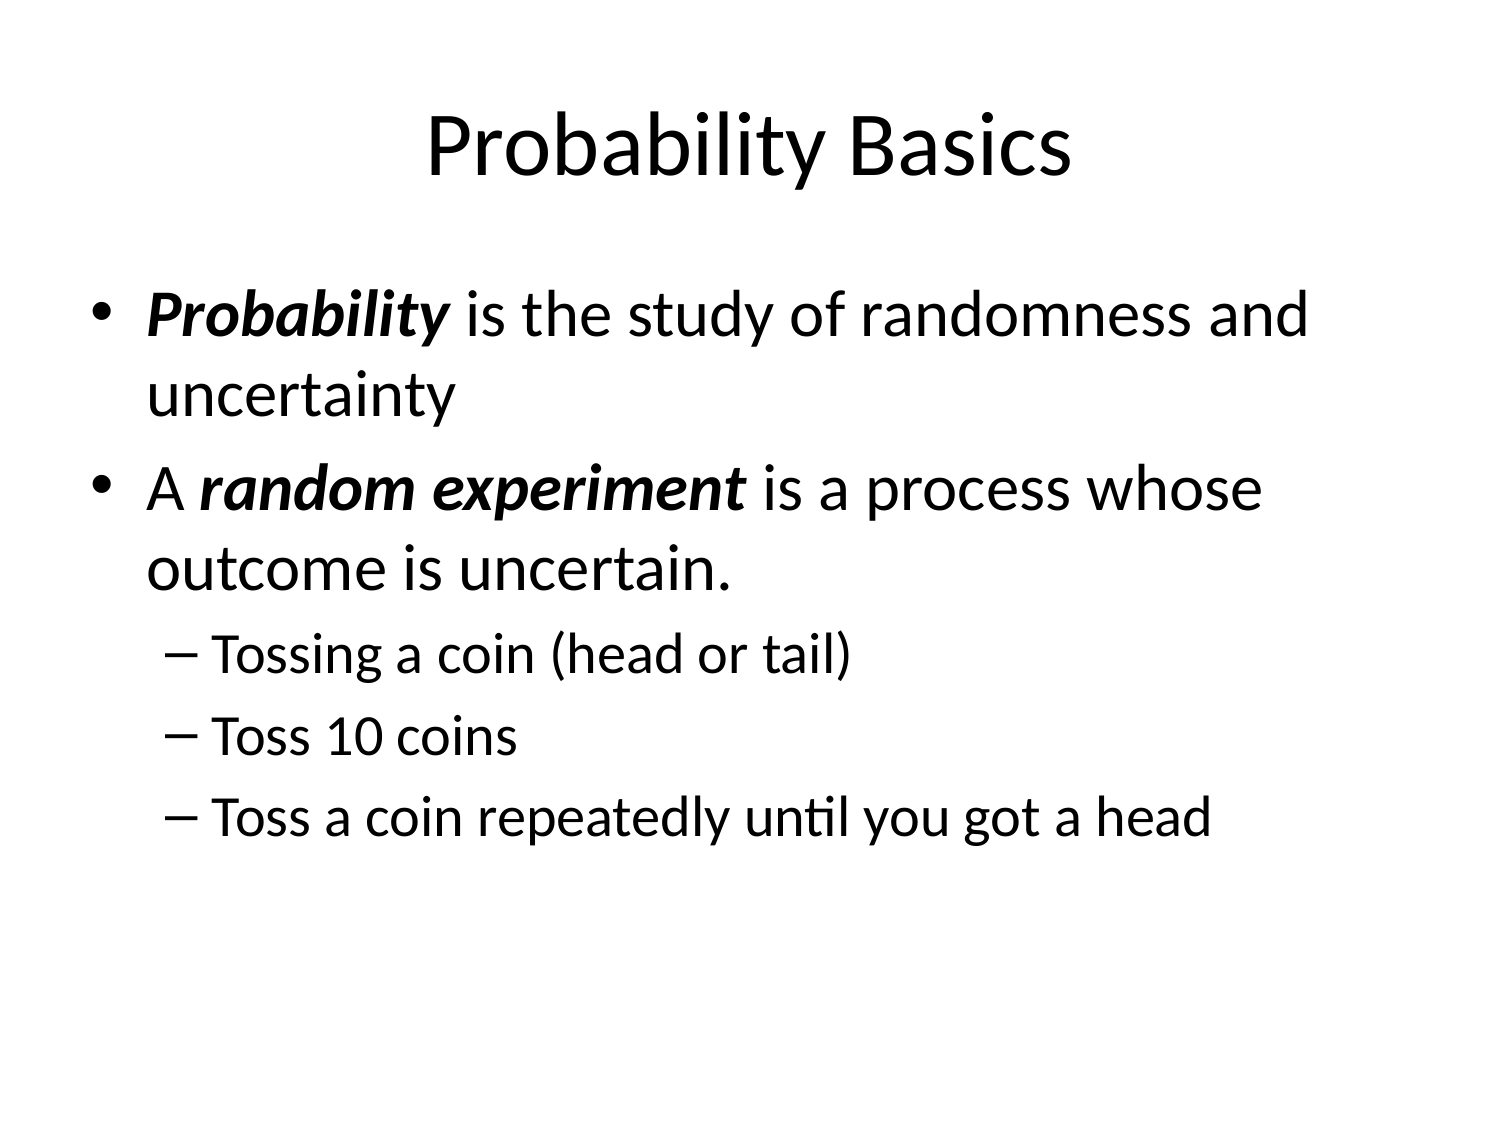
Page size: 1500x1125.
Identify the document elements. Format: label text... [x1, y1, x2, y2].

title Probability Basics [75, 45, 1425, 233]
list Probability is the study of randomness and uncertainty A random experiment is a process whose outcome is uncertain. Tossing a coin (head or tail) Toss 10 coins Toss a coin repeatedly until you got a head [75, 262, 1425, 1005]
